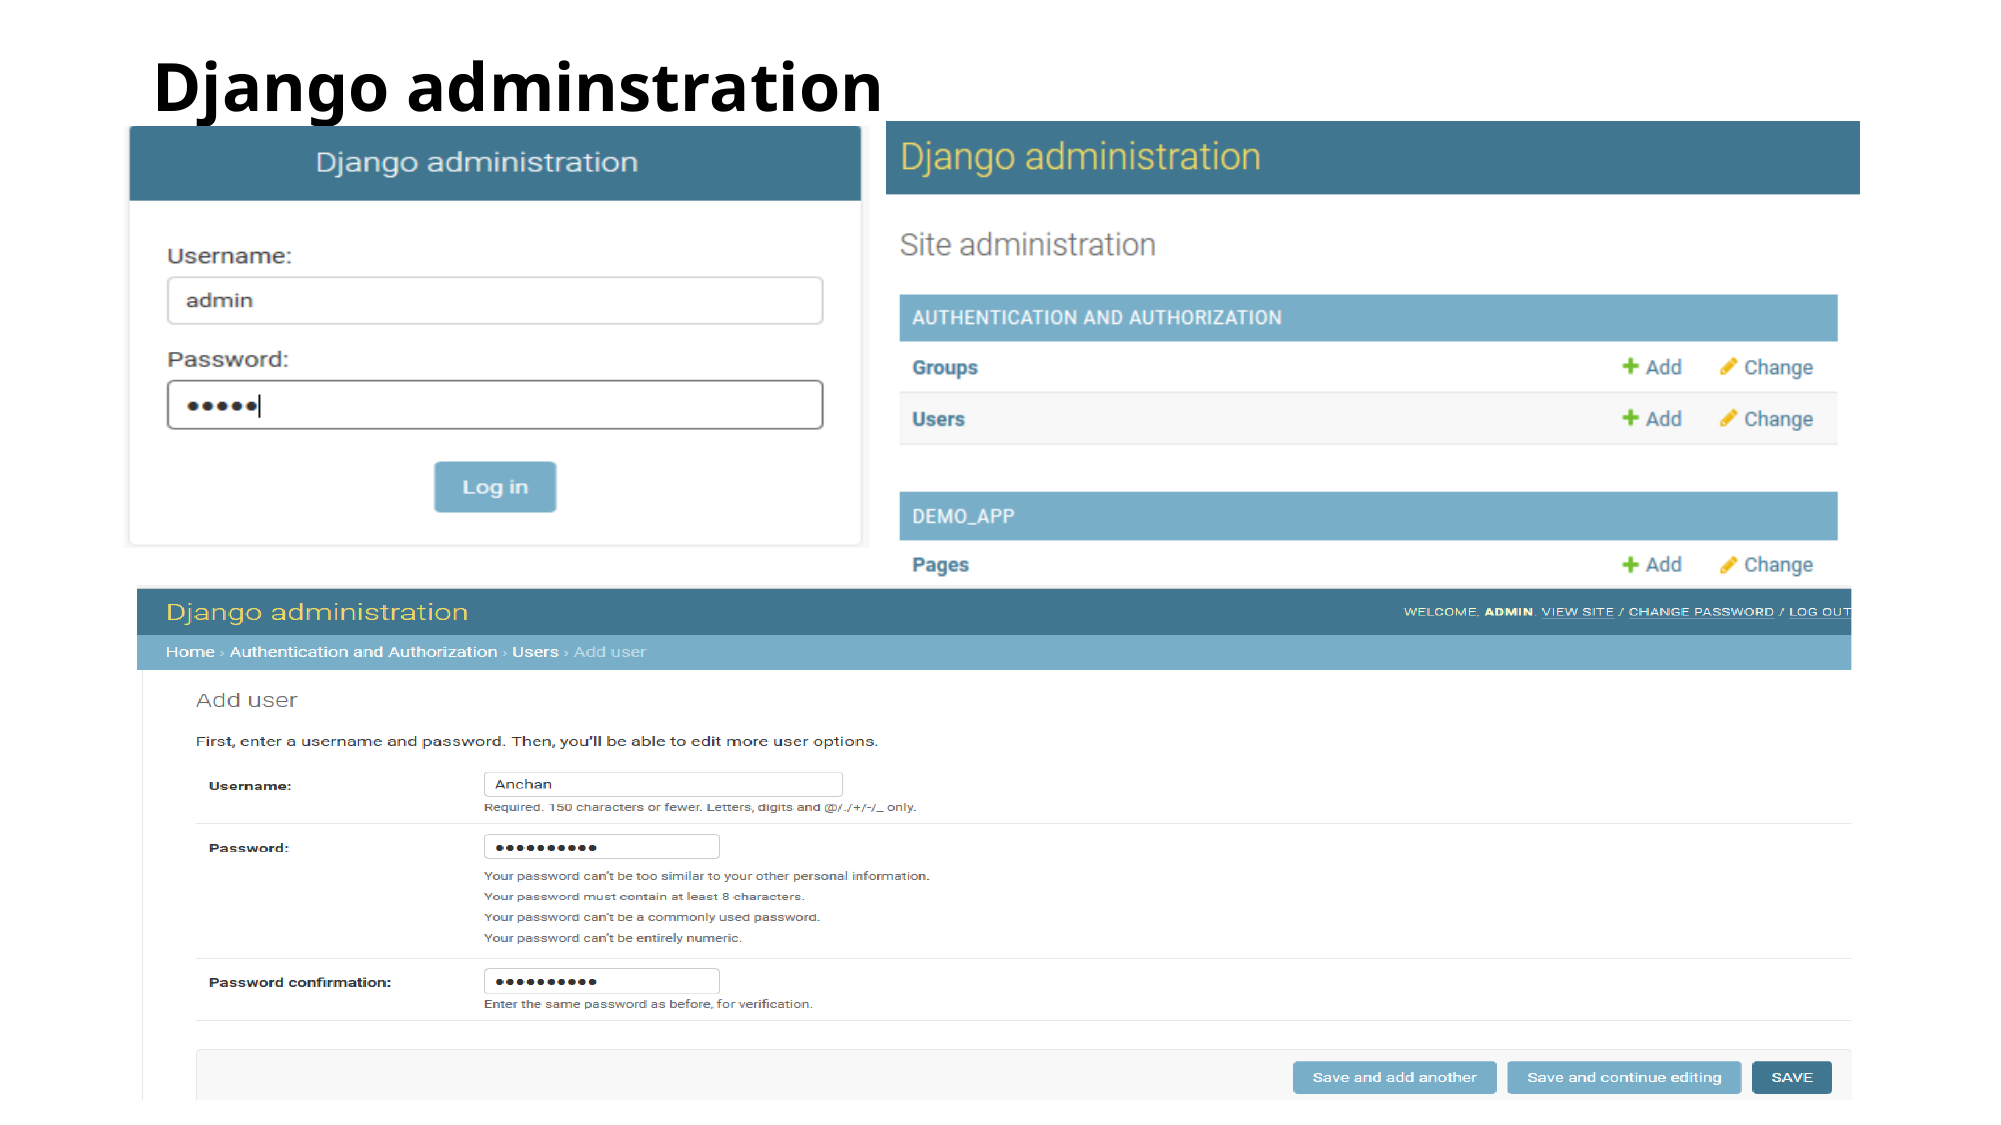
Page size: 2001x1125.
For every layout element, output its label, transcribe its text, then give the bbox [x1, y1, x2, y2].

title Django adminstration [137, 59, 1863, 120]
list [123, 126, 870, 548]
picture [137, 121, 1860, 1100]
